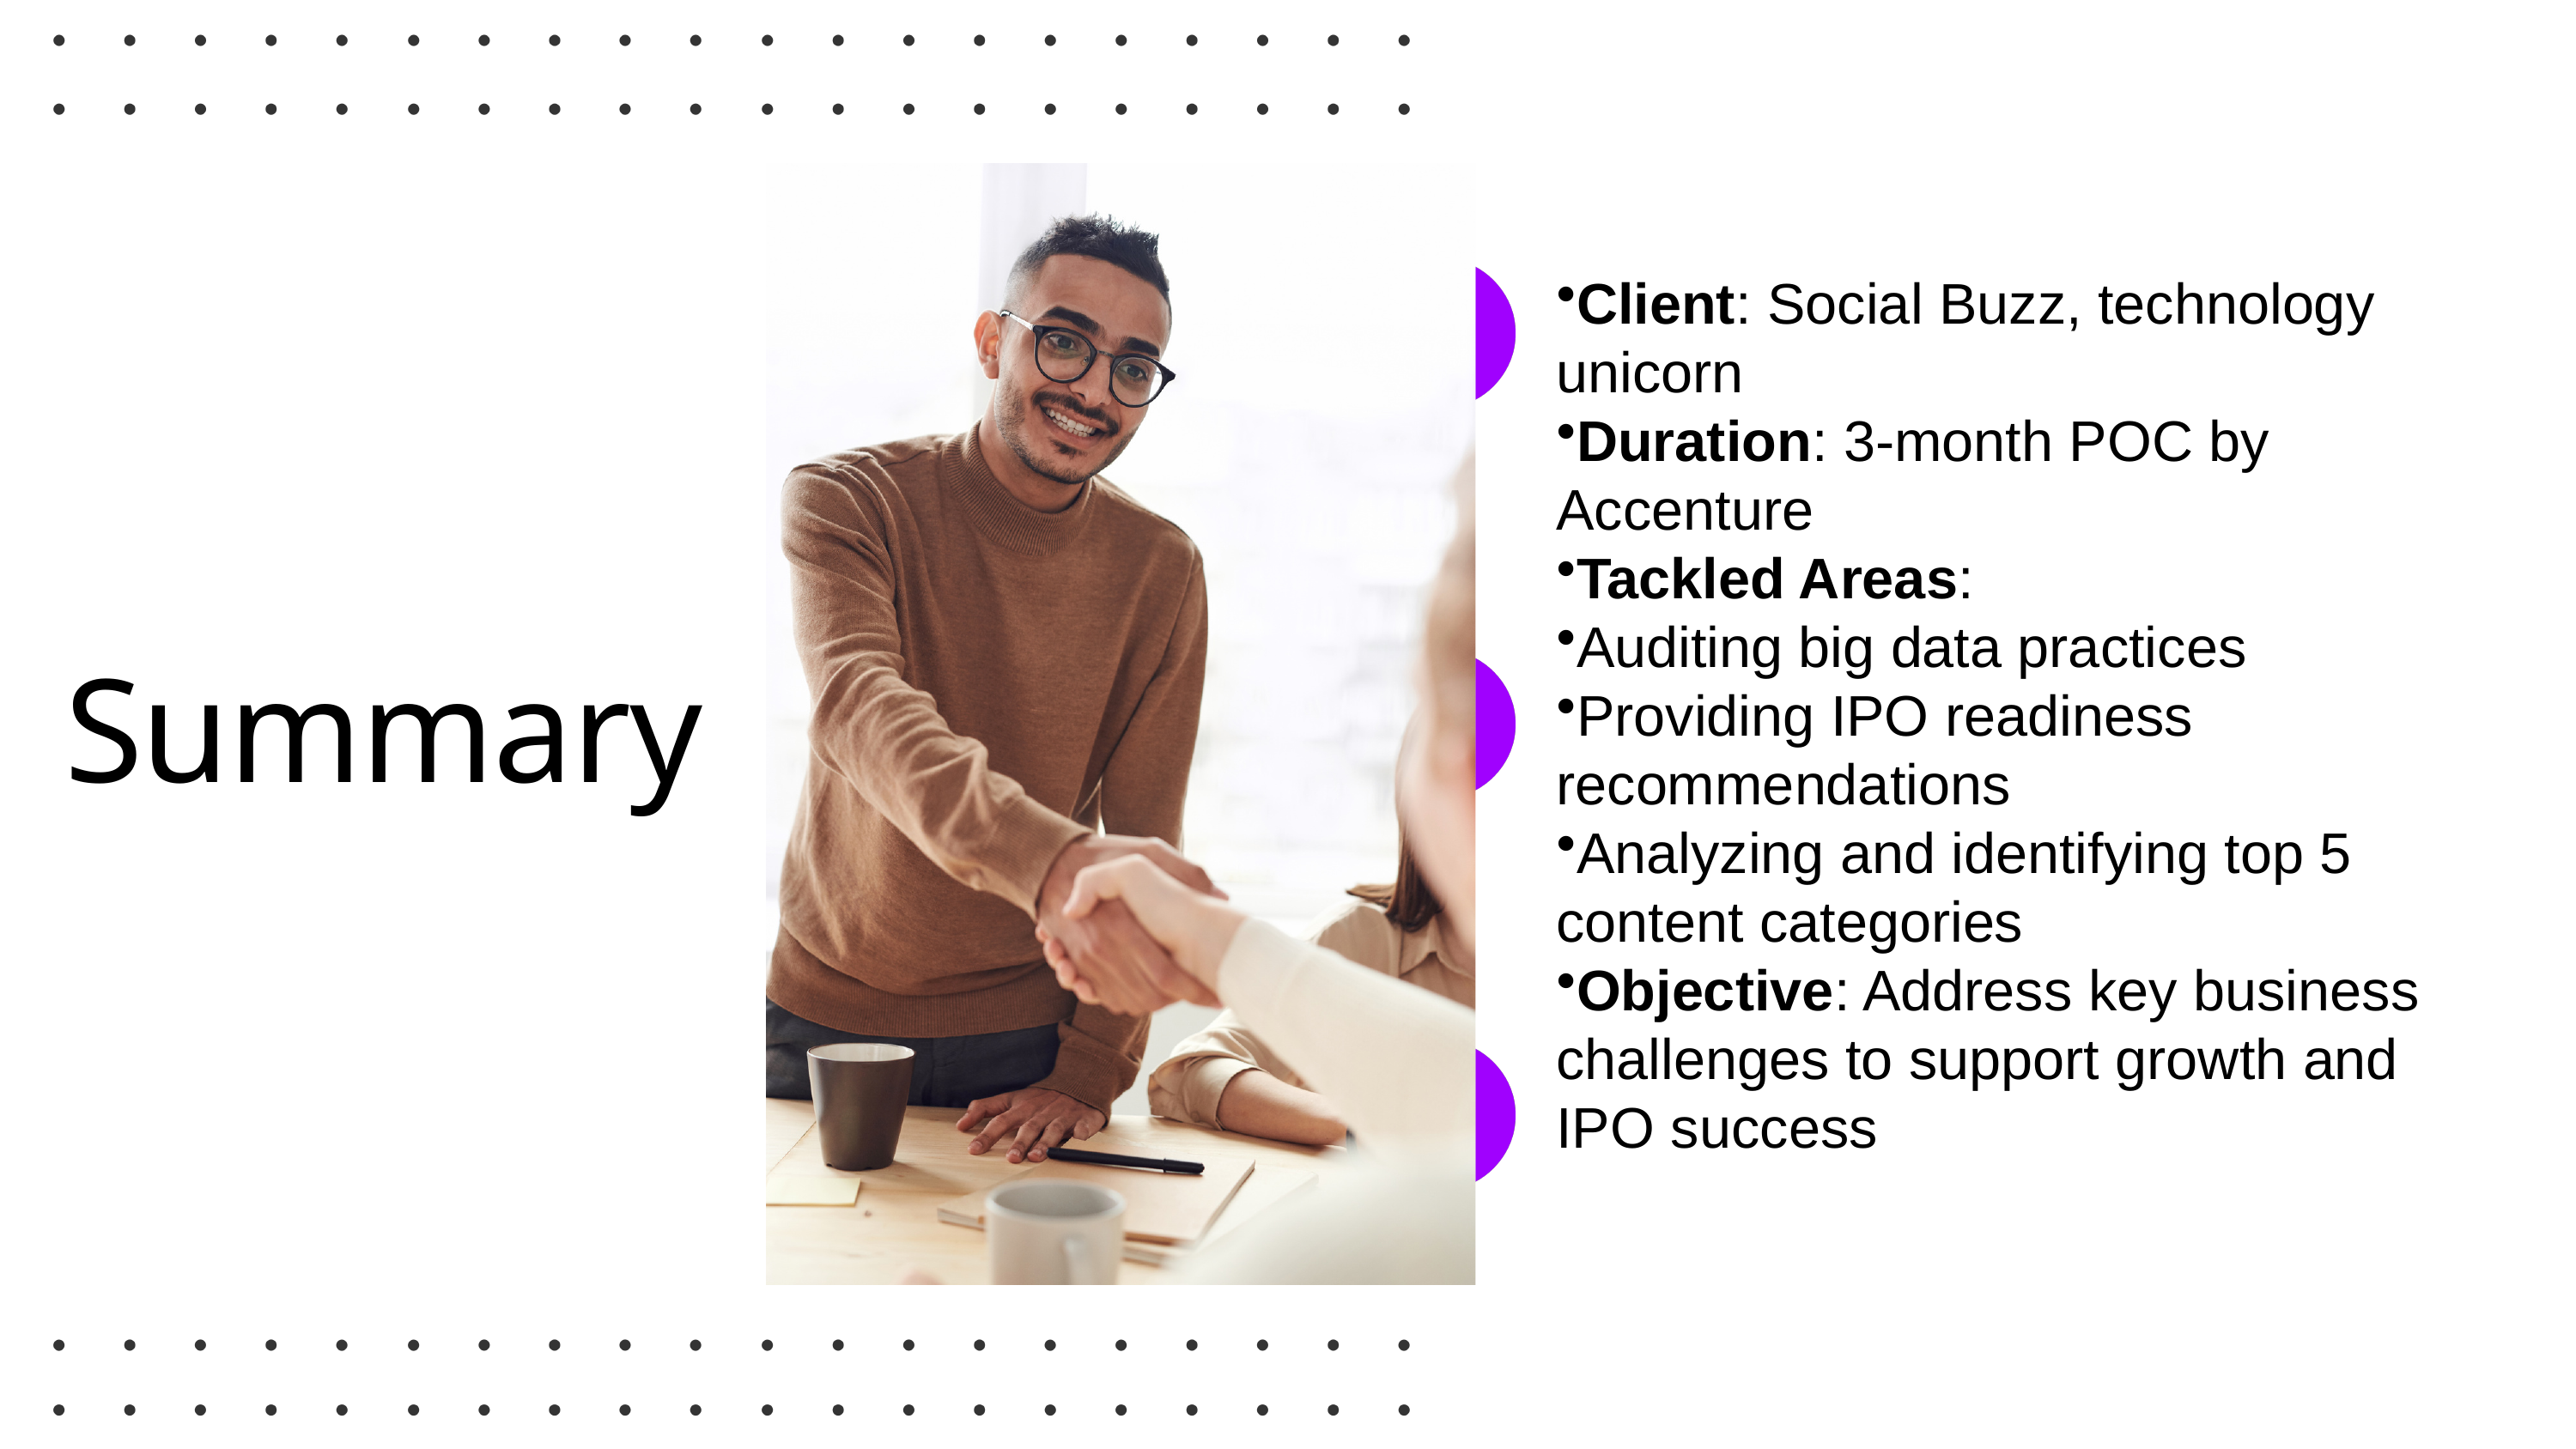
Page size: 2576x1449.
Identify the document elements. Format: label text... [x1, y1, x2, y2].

text_box Client: Social Buzz, technology unicorn Duration: 3-month POC by Accenture Tackled Areas: Auditing big data practices Providing IPO readiness recommendations Analyzing and identifying top 5 content categories Objective: Address key business challenges to support growth and IPO success [1556, 266, 2512, 1160]
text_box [46, 1335, 1414, 1449]
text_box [46, 0, 1414, 118]
picture [765, 163, 1562, 1286]
text_box Summary [64, 639, 727, 811]
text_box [1631, 980, 2432, 1104]
